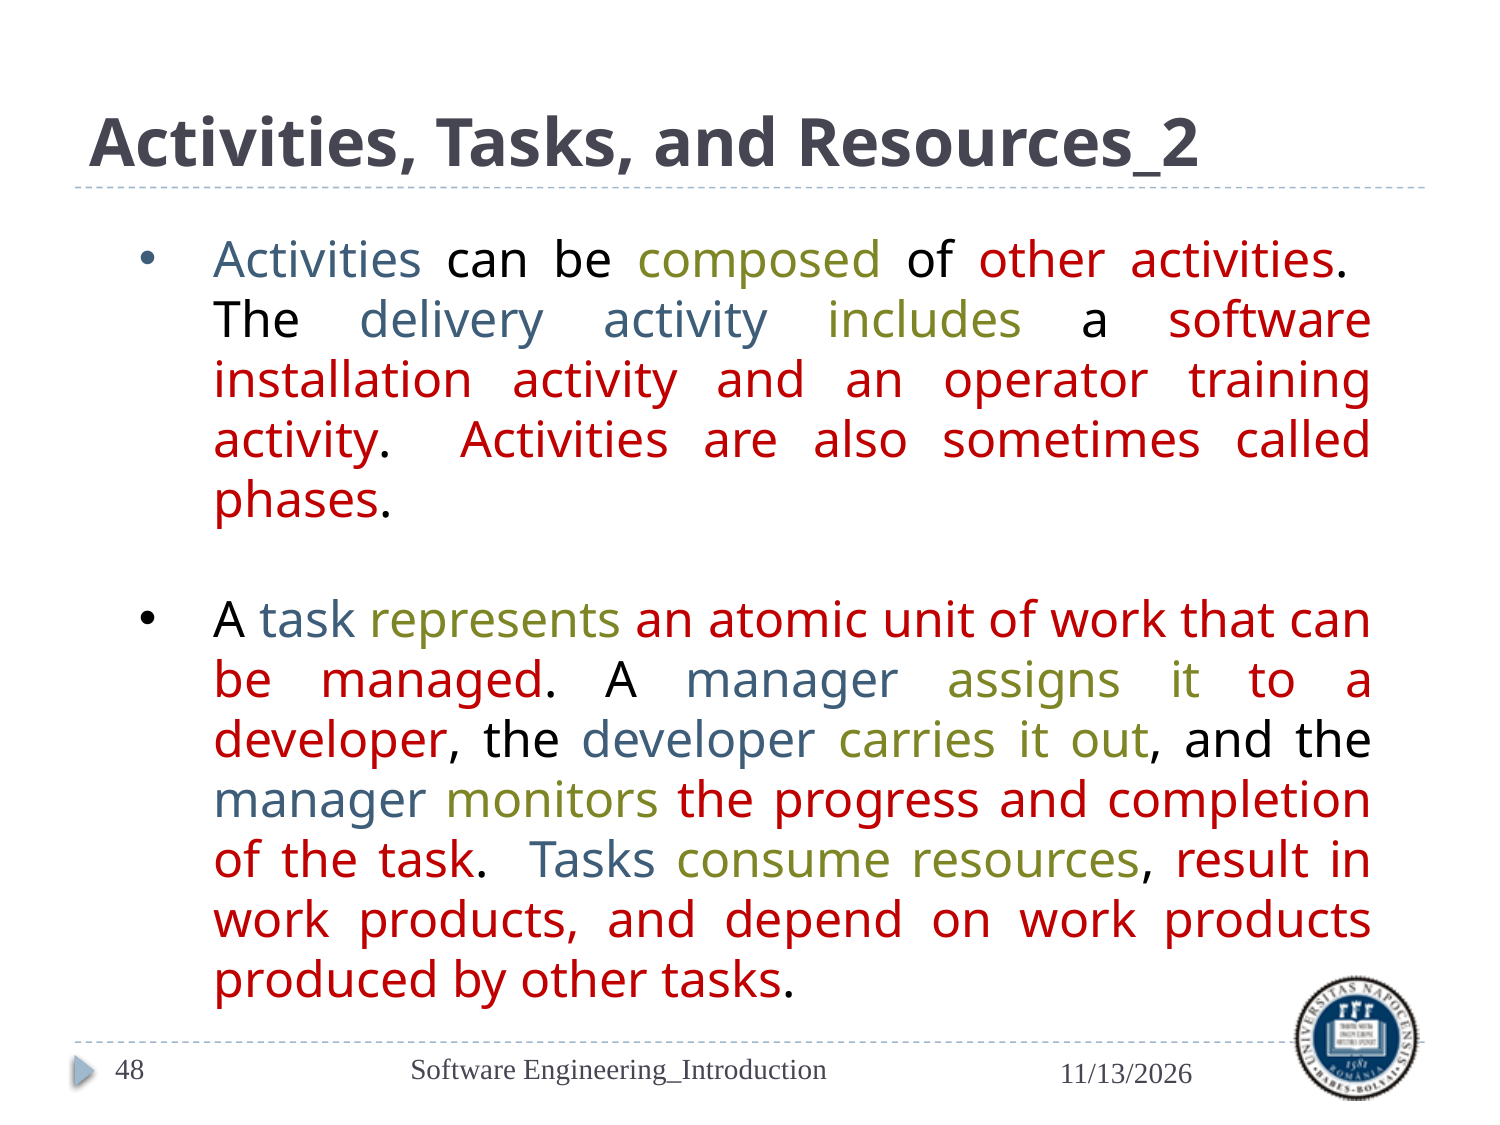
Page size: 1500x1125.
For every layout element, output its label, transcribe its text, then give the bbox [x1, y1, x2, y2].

text_box Activities can be composed of other activities. The delivery activity includes a software installation activity and an operator training activity. Activities are also sometimes called phases. A task represents an atomic unit of work that can be managed. A manager assigns it to a developer, the developer carries it out, and the manager monitors the progress and completion of the task. Tasks consume resources, result in work products, and depend on work products produced by other tasks. [123, 219, 1388, 1015]
title Activities, Tasks, and Resources_2 [75, 37, 1425, 188]
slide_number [1045, 1046, 1421, 1107]
slide_number 48 [100, 1042, 313, 1103]
footer Software Engineering_Introduction [395, 1042, 1051, 1103]
picture [1293, 975, 1420, 1046]
